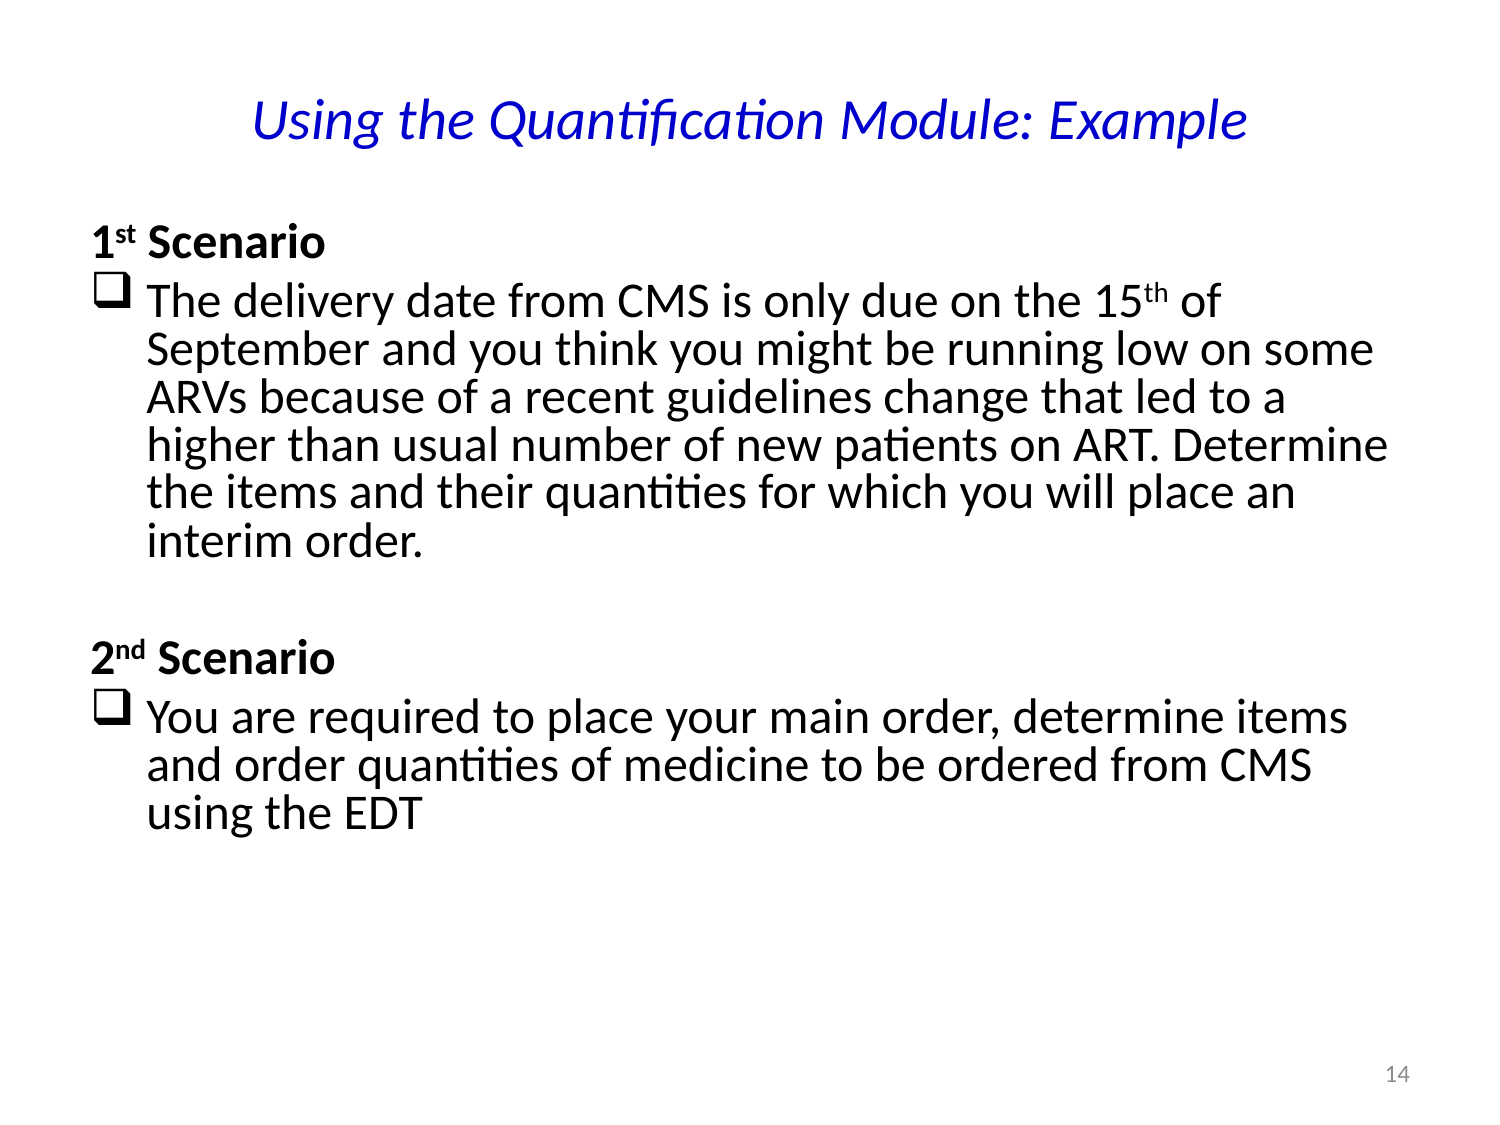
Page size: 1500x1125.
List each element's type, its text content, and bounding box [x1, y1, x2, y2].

list 1st Scenario The delivery date from CMS is only due on the 15th of September and you think you might be running low on some ARVs because of a recent guidelines change that led to a higher than usual number of new patients on ART. Determine the items and their quantities for which you will place an interim order. 2nd Scenario You are required to place your main order, determine items and order quantities of medicine to be ordered from CMS using the EDT [75, 212, 1425, 1063]
slide_number 14 [1074, 1042, 1425, 1103]
title Using the Quantification Module: Example [75, 45, 1425, 188]
